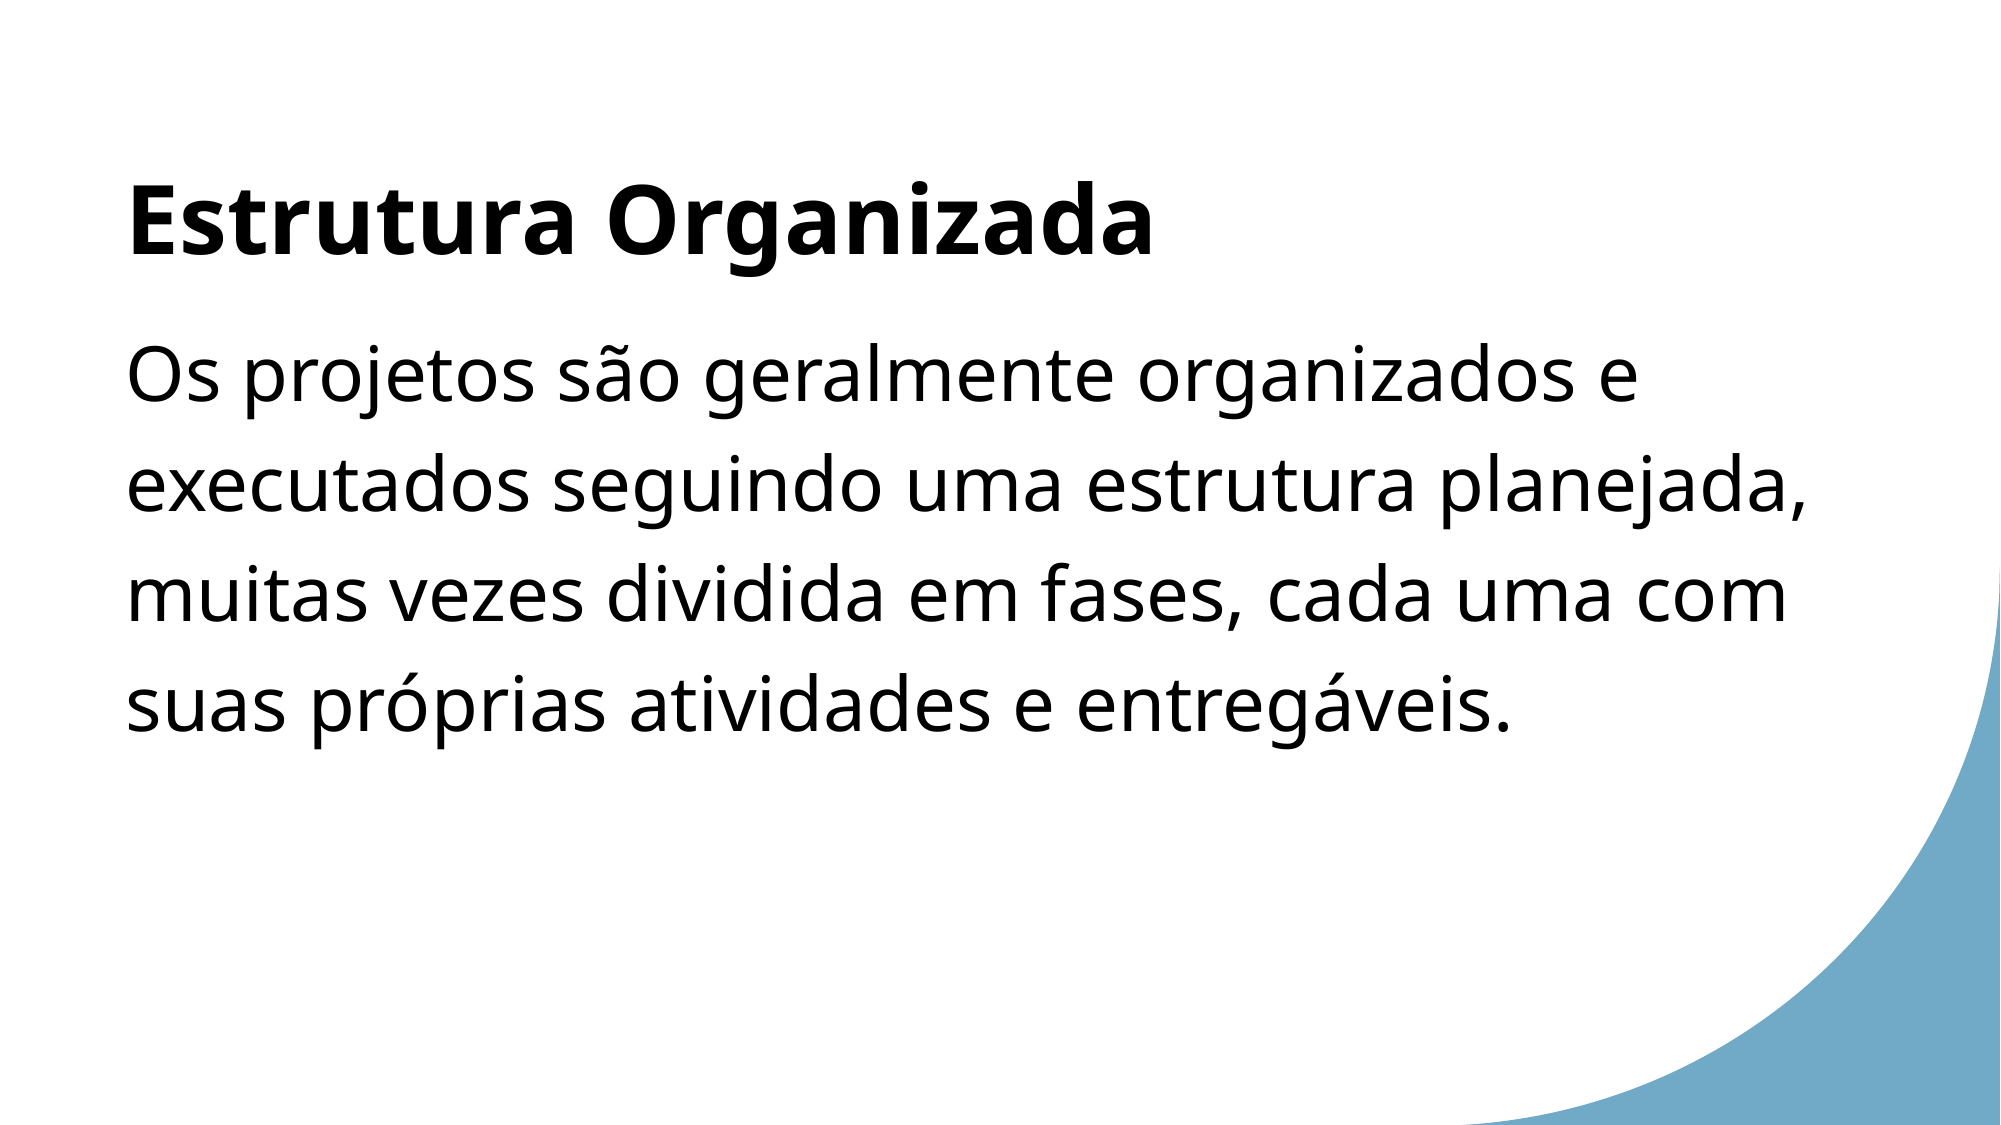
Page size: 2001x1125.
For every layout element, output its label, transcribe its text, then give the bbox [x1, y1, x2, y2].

text_box Estrutura Organizada [110, 128, 1828, 283]
text_box Os projetos são geralmente organizados e executados seguindo uma estrutura planejada, muitas vezes dividida em fases, cada uma com suas próprias atividades e entregáveis. [110, 299, 1863, 789]
